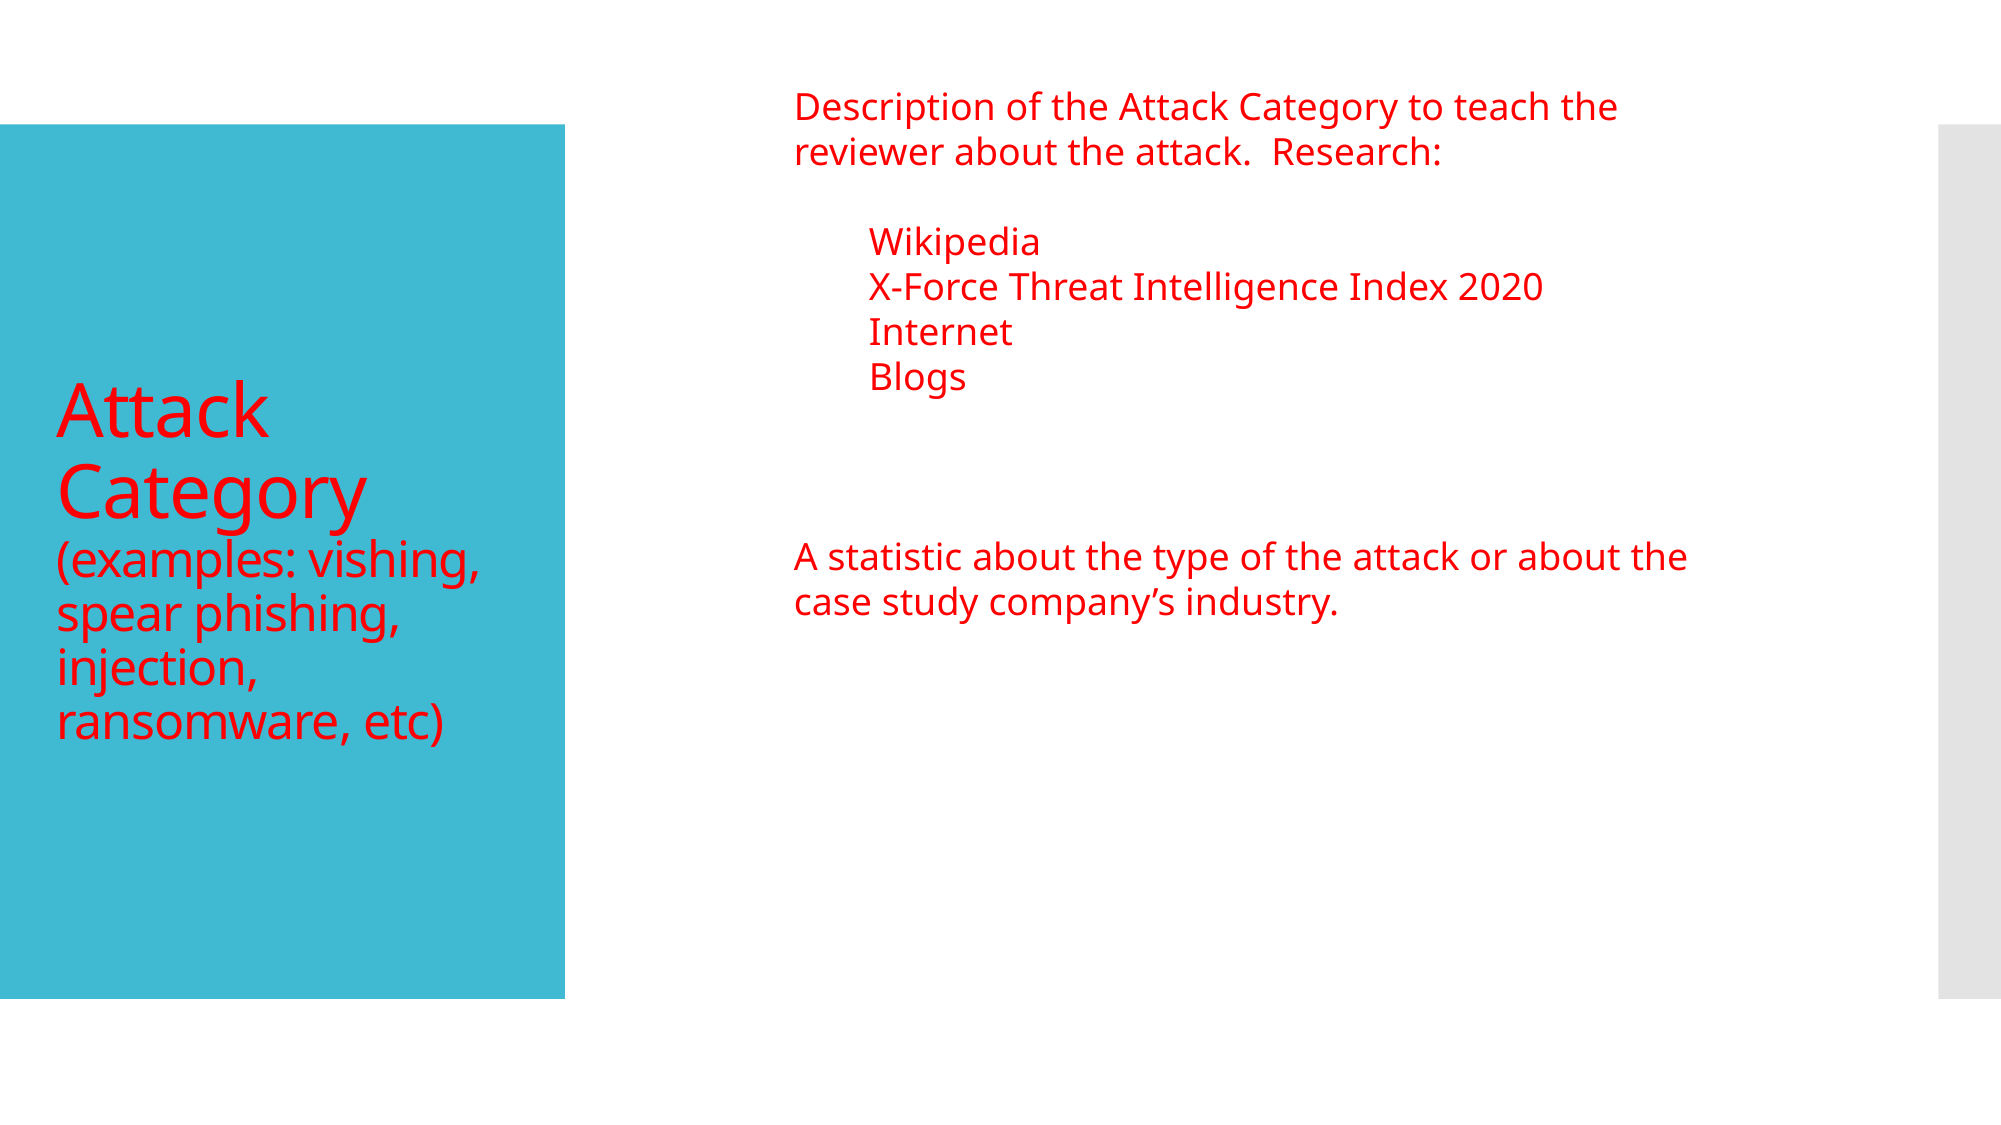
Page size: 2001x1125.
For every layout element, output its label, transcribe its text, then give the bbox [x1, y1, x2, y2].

title Attack Category (examples: vishing, spear phishing, injection, ransomware, etc) [41, 184, 525, 940]
text_box Description of the Attack Category to teach the reviewer about the attack. Research: Wikipedia X-Force Threat Intelligence Index 2020 Internet Blogs A statistic about the type of the attack or about the case study company’s industry. [779, 75, 1733, 676]
